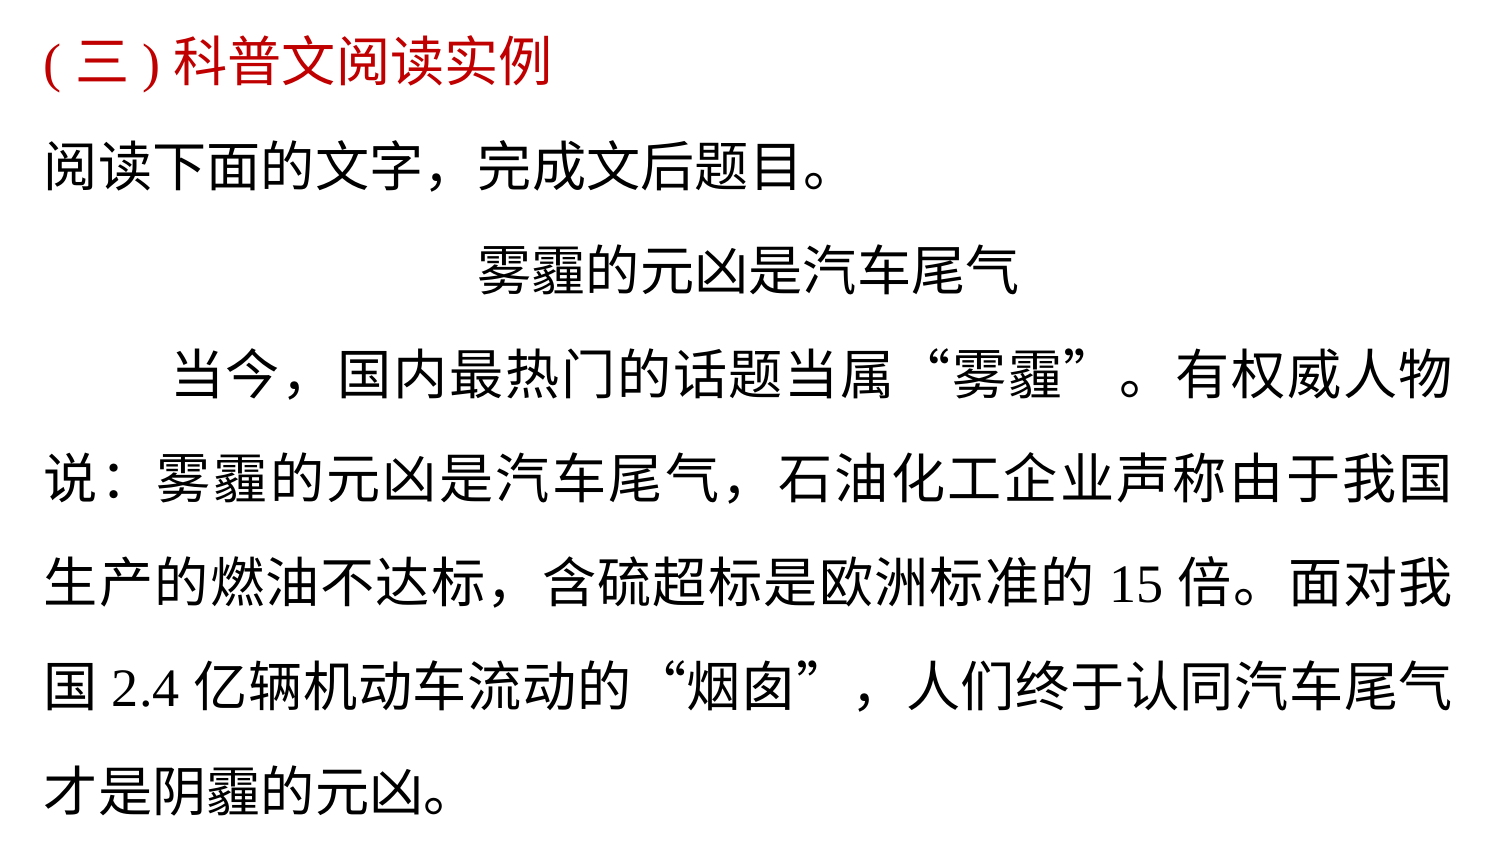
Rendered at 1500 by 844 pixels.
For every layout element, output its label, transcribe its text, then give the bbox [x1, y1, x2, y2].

text_box (三)科普文阅读实例 阅读下面的文字，完成文后题目。 雾霾的元凶是汽车尾气 当今，国内最热门的话题当属“雾霾”。有权威人物说：雾霾的元凶是汽车尾气，石油化工企业声称由于我国生产的燃油不达标，含硫超标是欧洲标准的15倍。面对我国2.4亿辆机动车流动的“烟囱”，人们终于认同汽车尾气才是阴霾的元凶。 [29, 0, 1468, 830]
